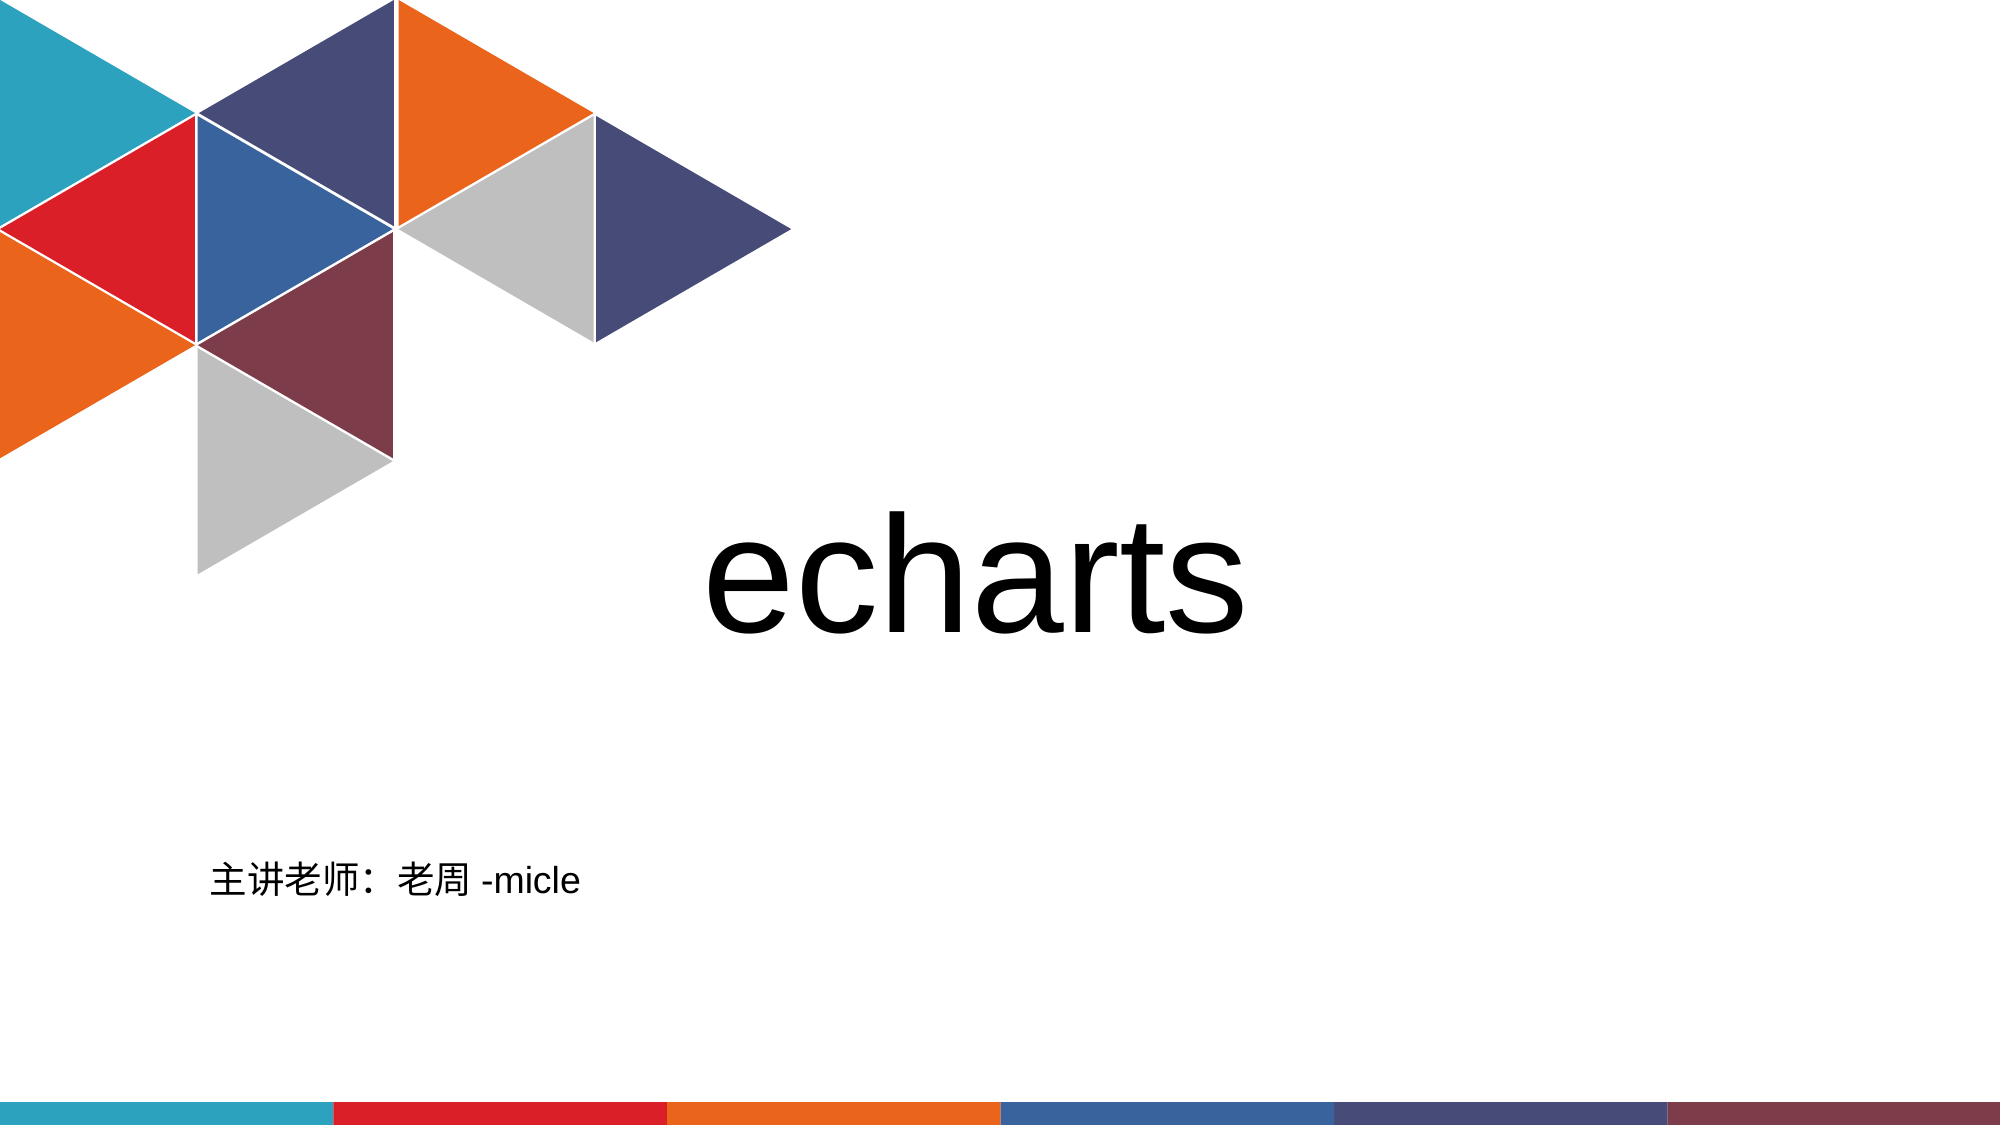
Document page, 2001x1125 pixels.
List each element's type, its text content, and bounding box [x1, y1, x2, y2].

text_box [688, 458, 2000, 781]
text_box 主讲老师：老周-micle [194, 848, 862, 909]
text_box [0, 1101, 2000, 1125]
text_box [0, 0, 792, 575]
